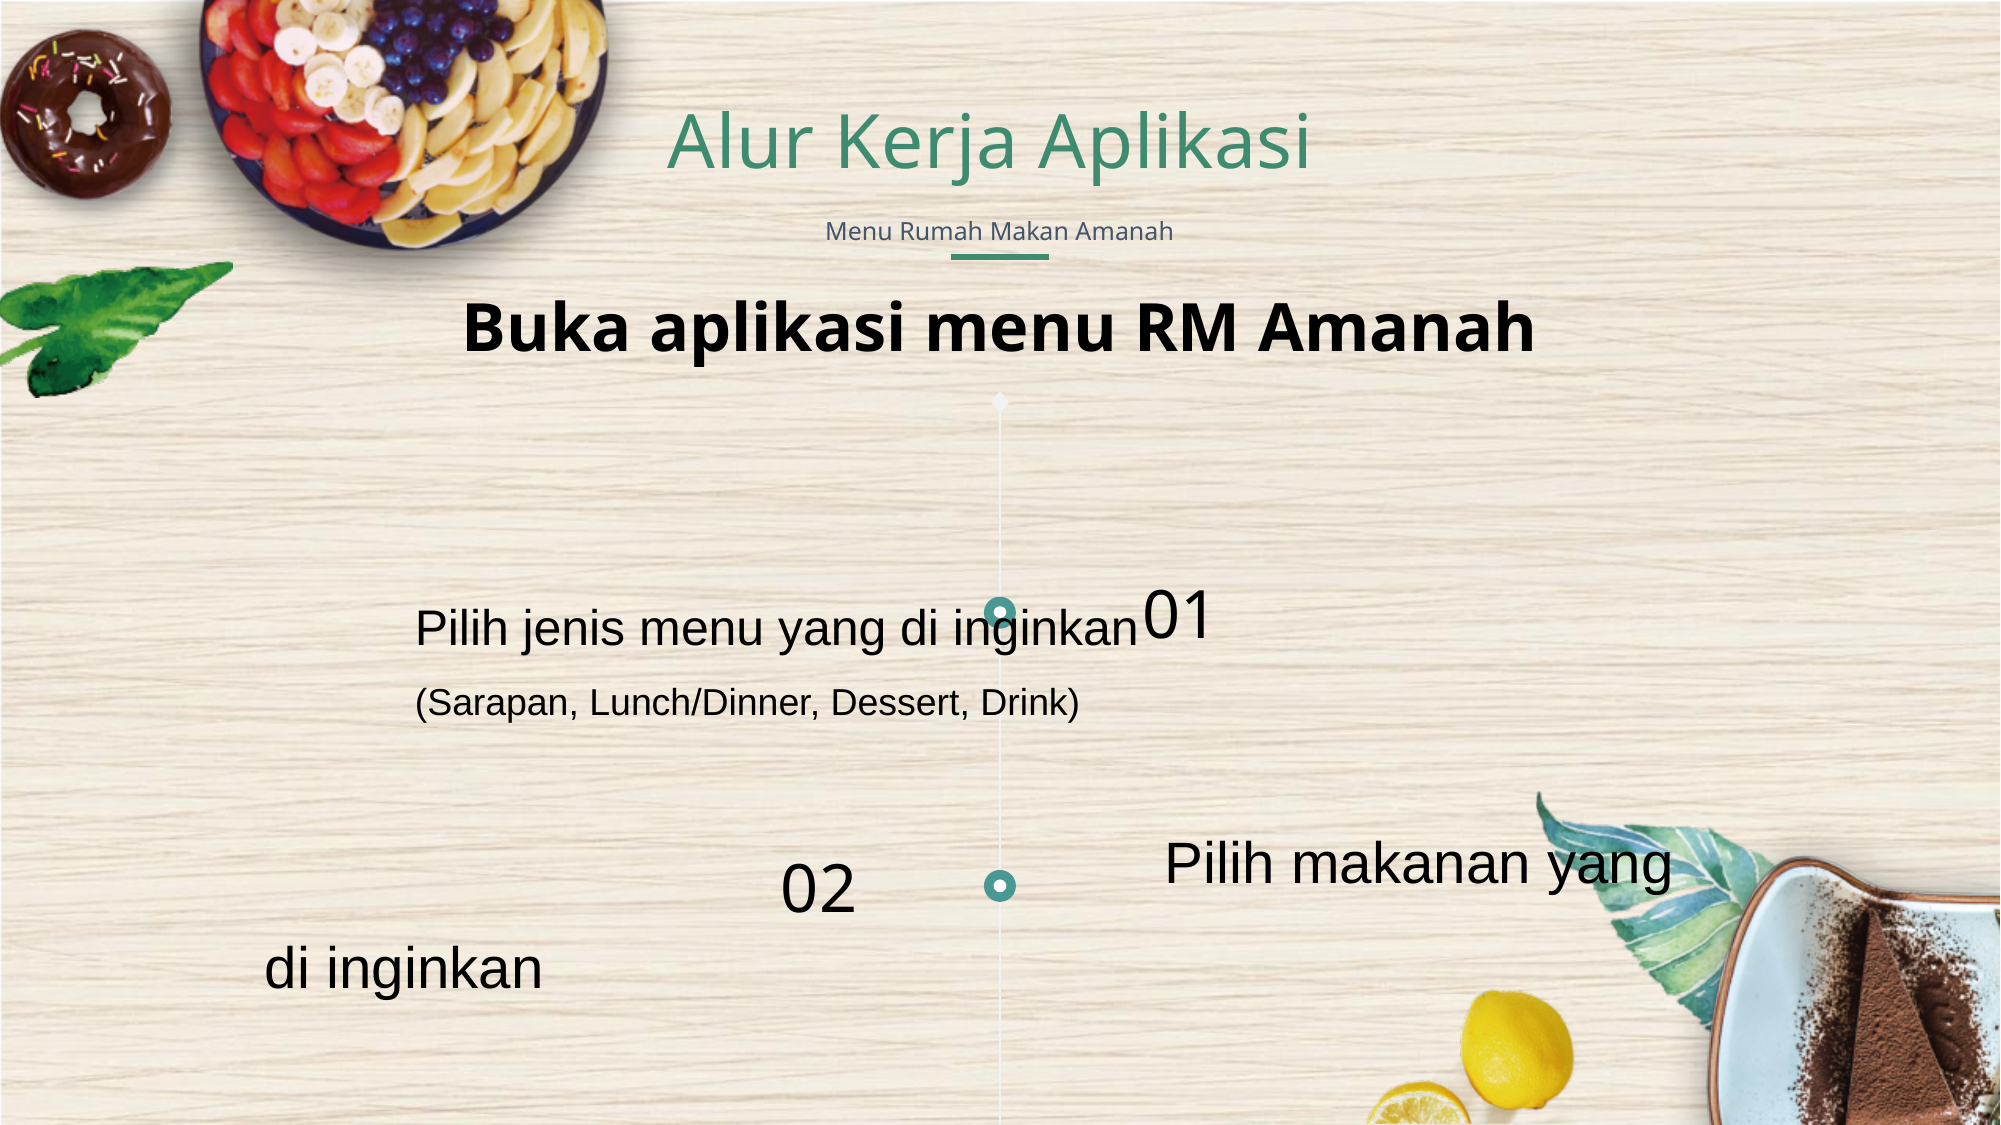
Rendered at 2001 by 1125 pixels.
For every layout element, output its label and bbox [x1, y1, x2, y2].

text_box [0, 0, 2000, 1125]
